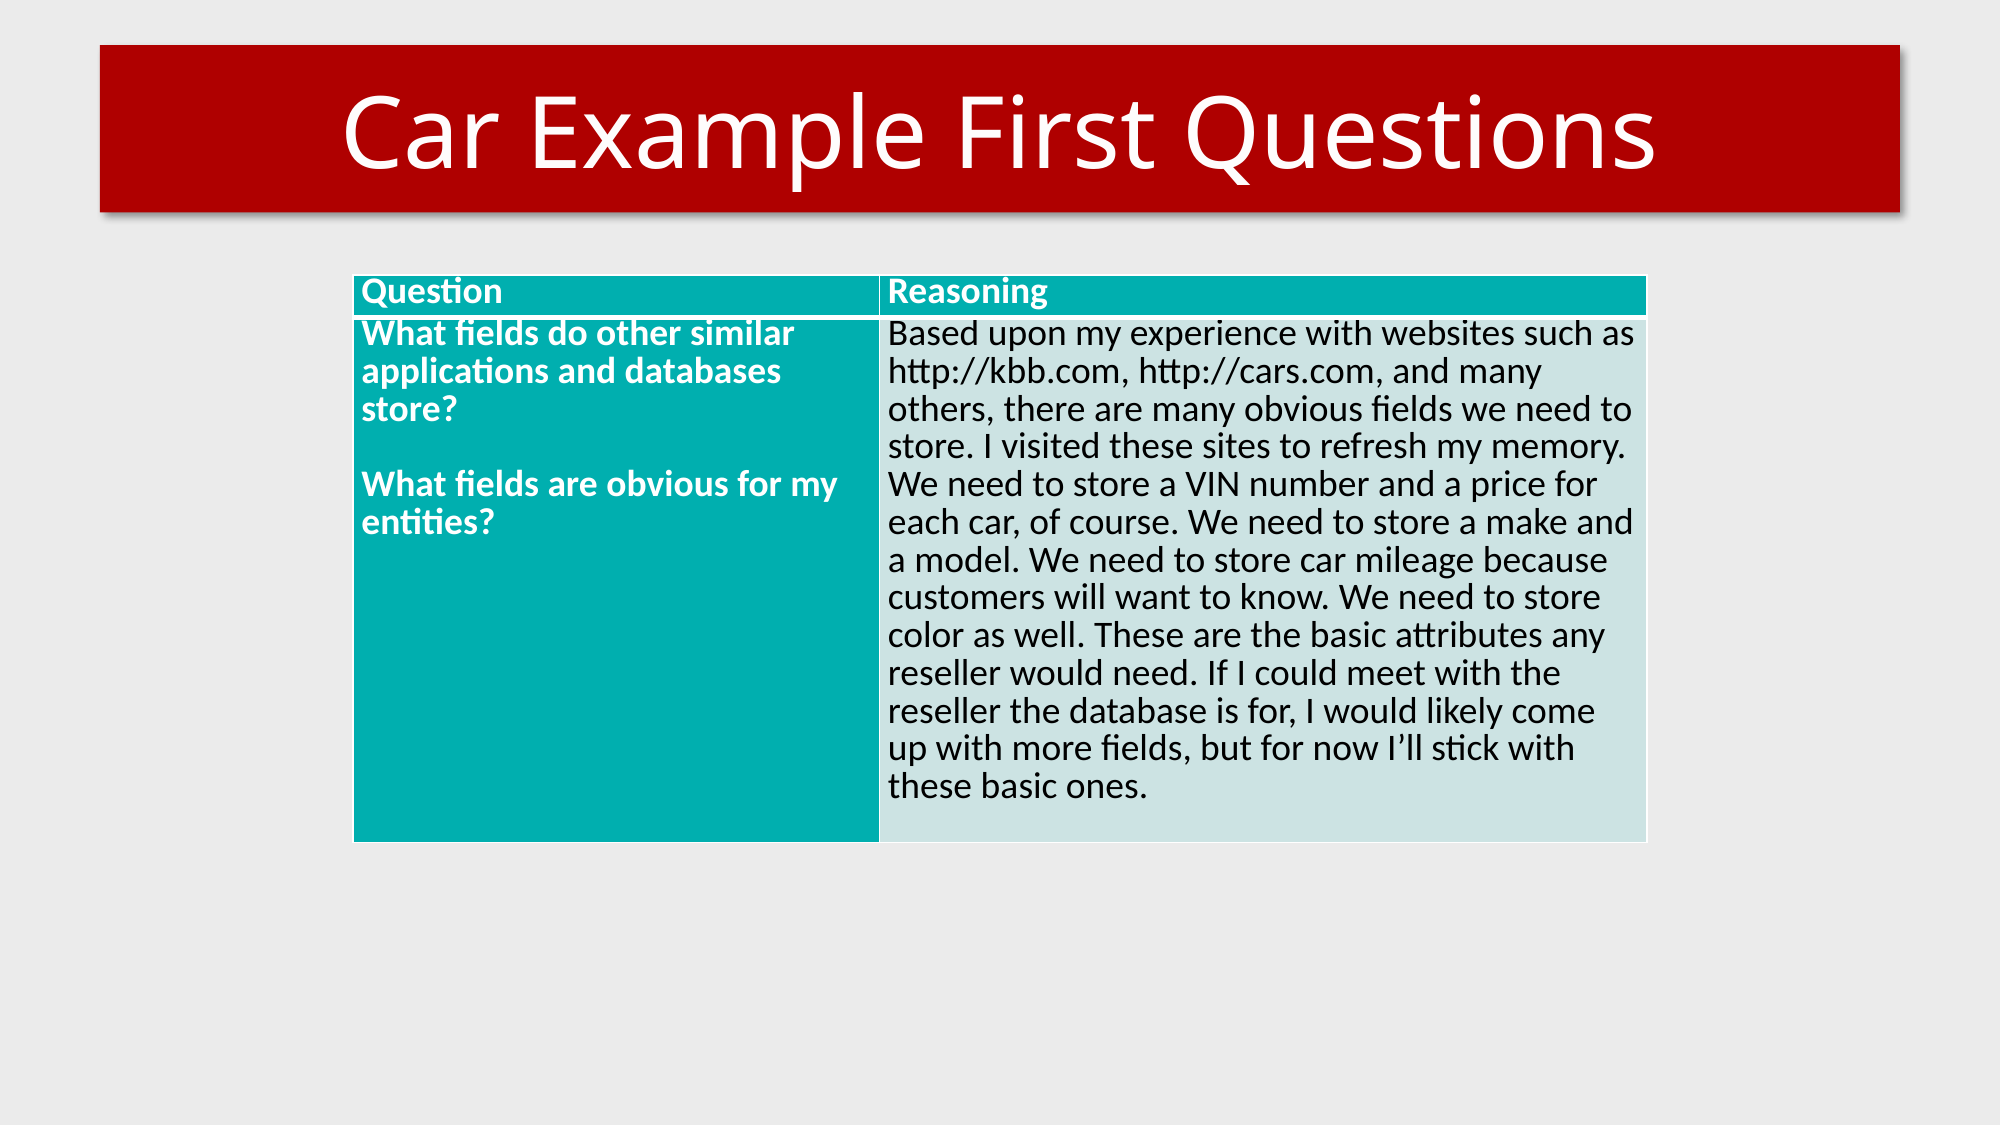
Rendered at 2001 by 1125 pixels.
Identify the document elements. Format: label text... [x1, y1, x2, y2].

table_header Question [354, 276, 879, 315]
table_header Reasoning [880, 276, 1646, 315]
table_cell Based upon my experience with websites such as http://kbb.com, http://cars.com, and many others, there are many obvious fields we need to store. I visited these sites to refresh my memory. We need to store a VIN number and a price for each car, of course. We need to store a make and a model. We need to store car mileage because customers will want to know. We need to store color as well. These are the basic attributes any reseller would need. If I could meet with the reseller the database is for, I would likely come up with more fields, but for now I’ll stick with these basic ones. [880, 320, 1646, 842]
title Car Example First Questions [99, 45, 1900, 213]
table_cell What fields do other similar applications and databases store? What fields are obvious for my entities? [354, 320, 879, 842]
